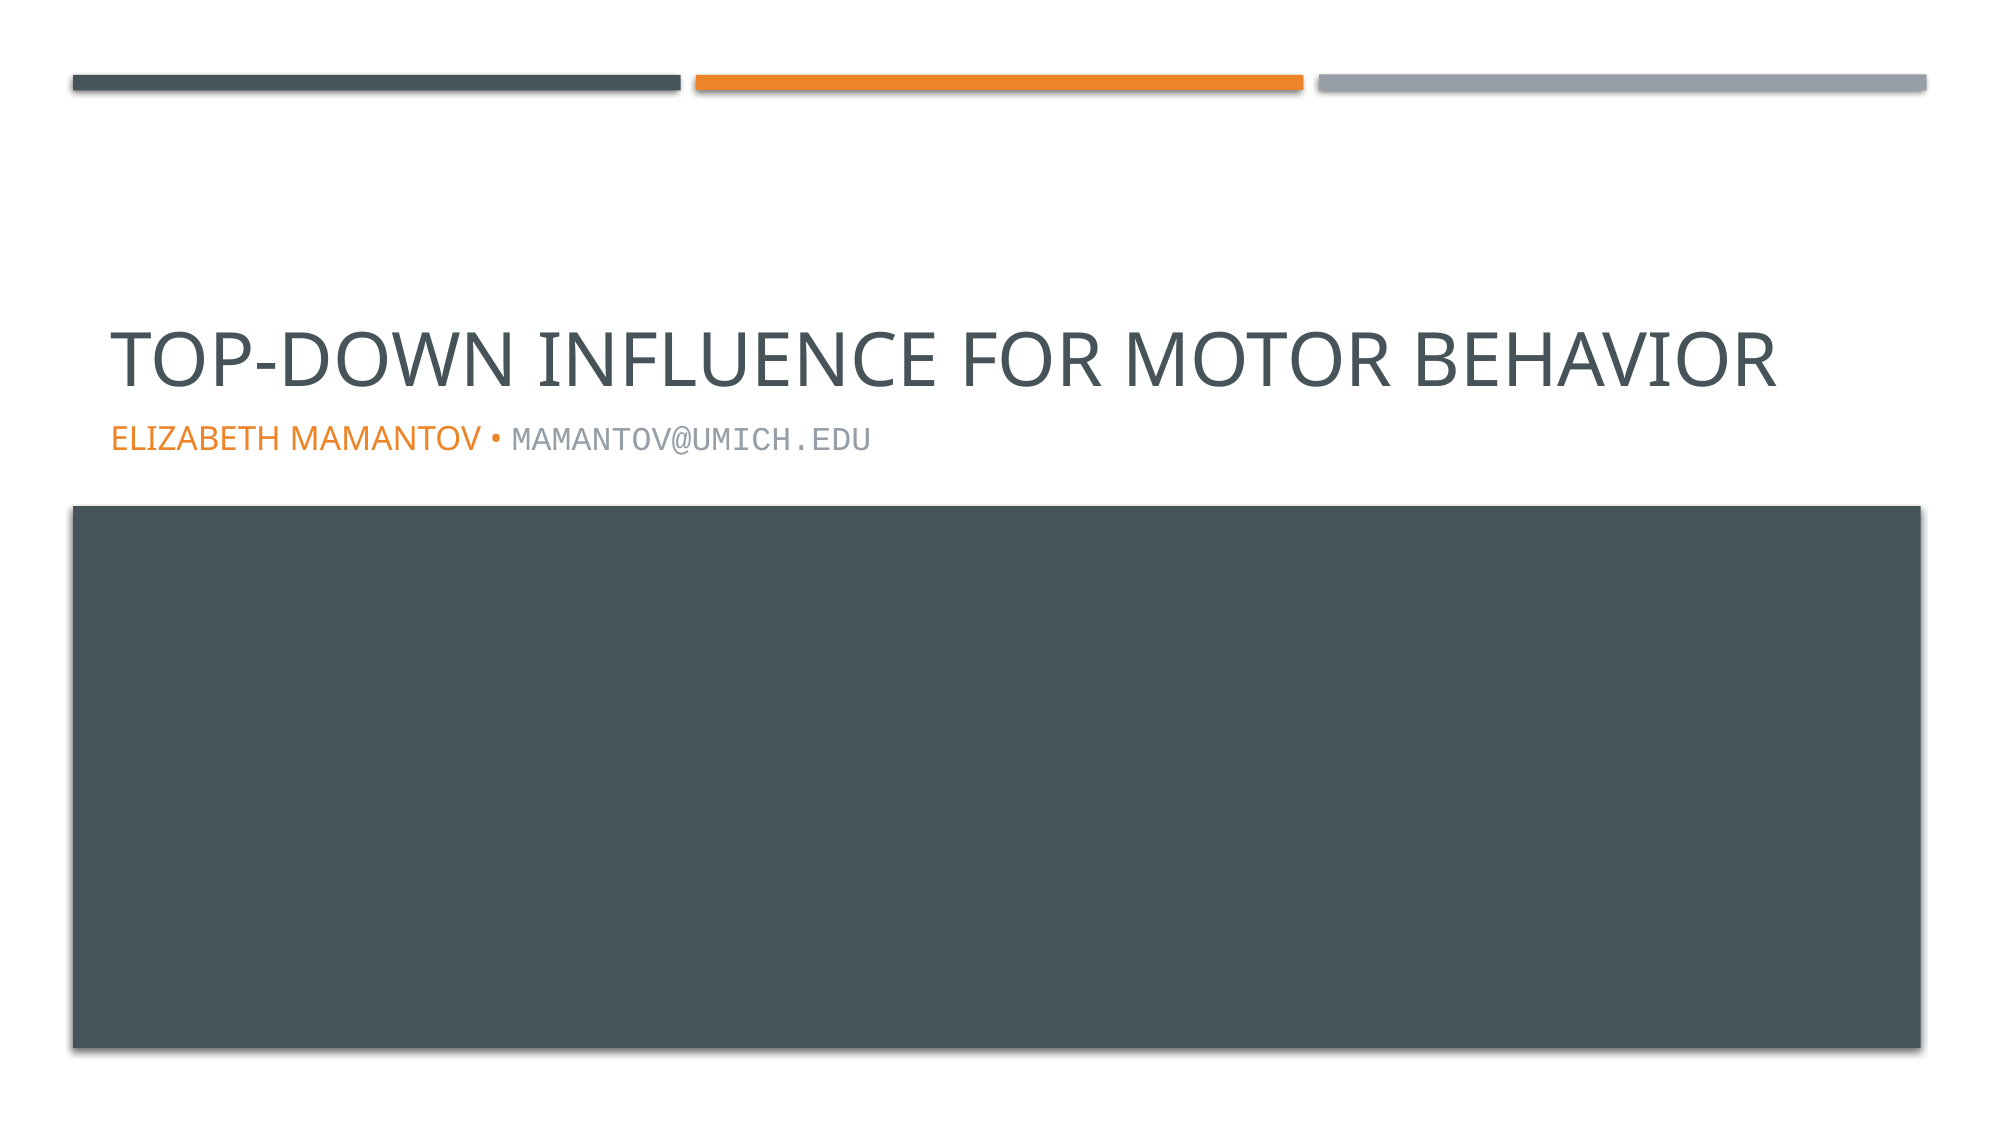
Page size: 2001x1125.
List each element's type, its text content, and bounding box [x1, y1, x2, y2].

title Top-down influence for motor behavior [95, 167, 1899, 409]
subtitle Elizabeth Mamantov • mamantov@umich.edu [95, 409, 1899, 507]
